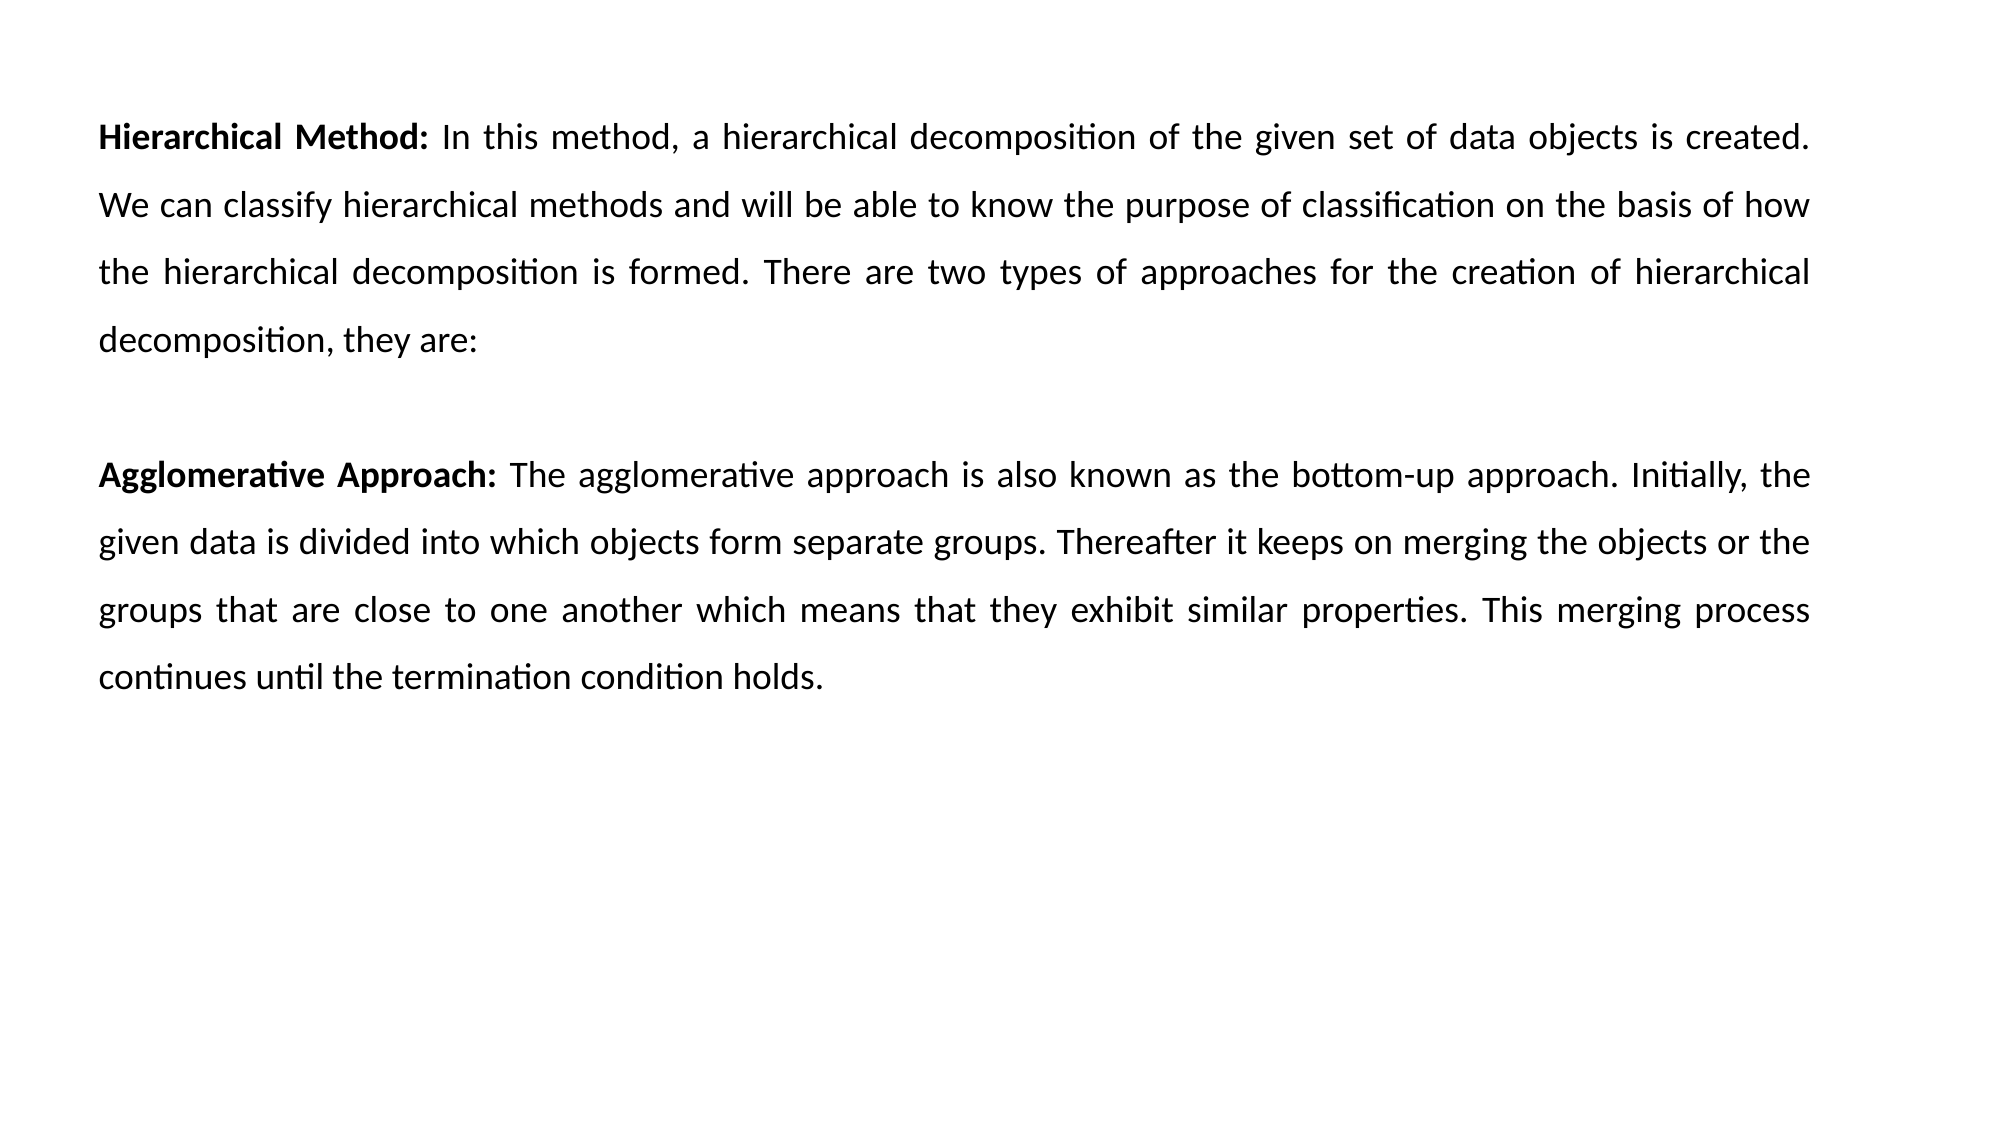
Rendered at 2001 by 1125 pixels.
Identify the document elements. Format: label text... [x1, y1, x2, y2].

text_box Hierarchical Method: In this method, a hierarchical decomposition of the given set of data objects is created. We can classify hierarchical methods and will be able to know the purpose of classification on the basis of how the hierarchical decomposition is formed. There are two types of approaches for the creation of hierarchical decomposition, they are: Agglomerative Approach: The agglomerative approach is also known as the bottom-up approach. Initially, the given data is divided into which objects form separate groups. Thereafter it keeps on merging the objects or the groups that are close to one another which means that they exhibit similar properties. This merging process continues until the termination condition holds. [84, 82, 1828, 840]
